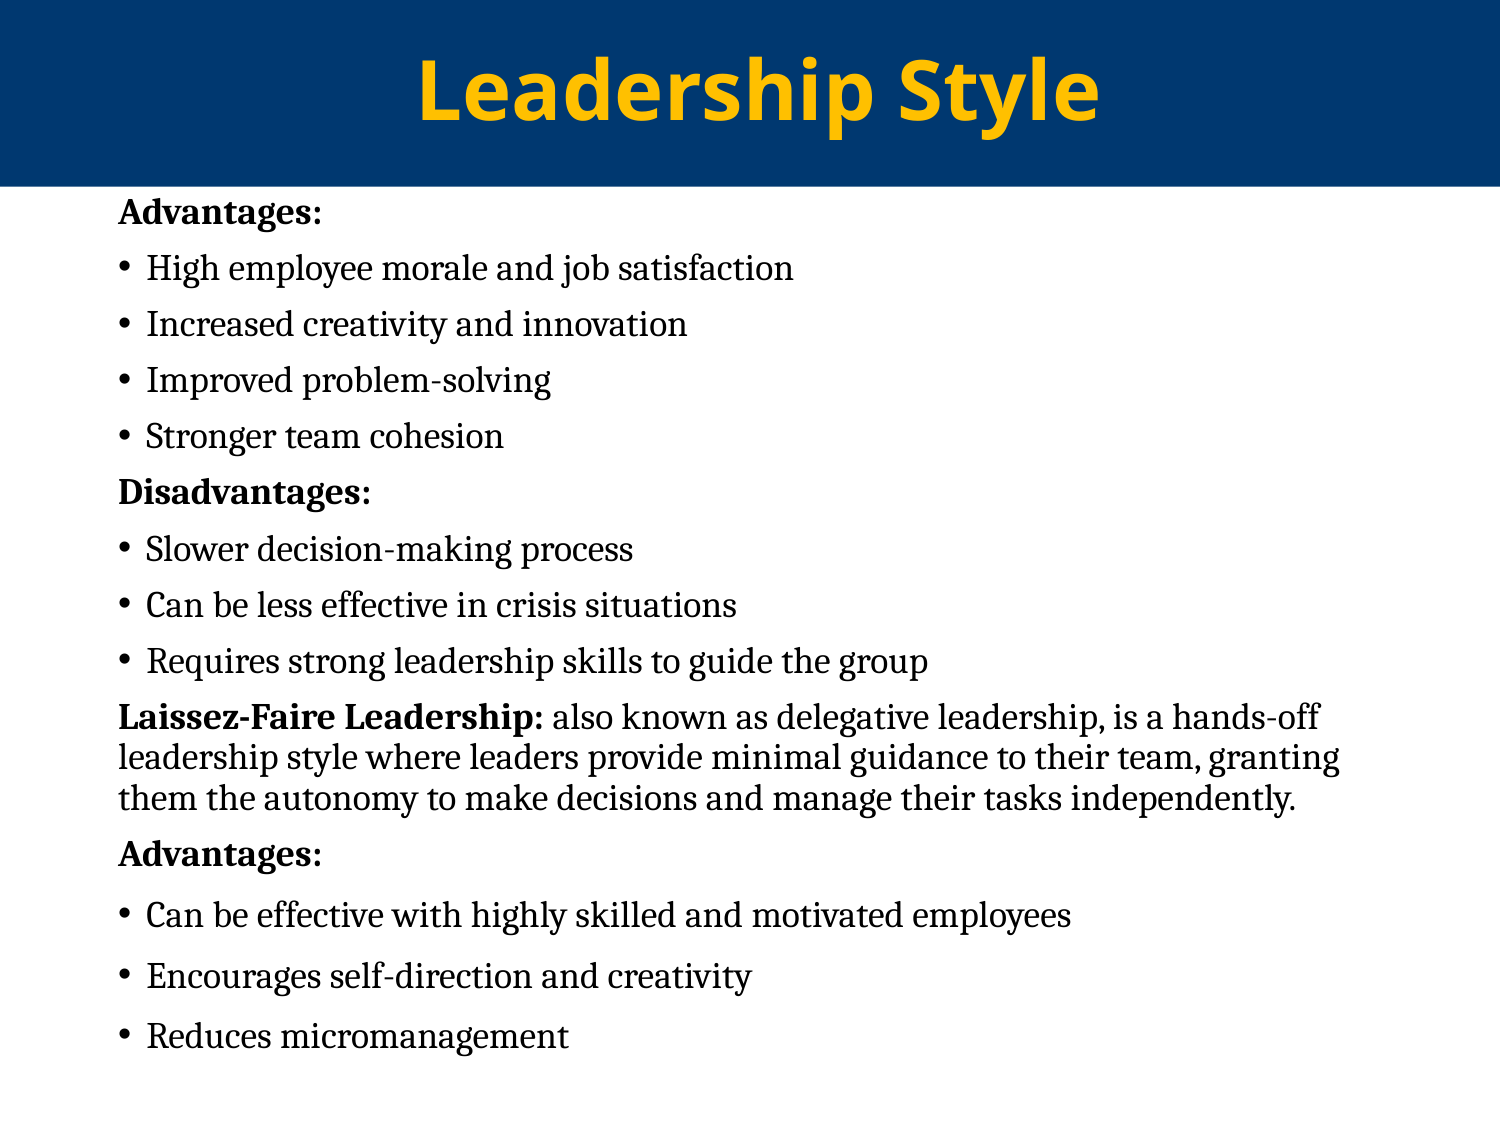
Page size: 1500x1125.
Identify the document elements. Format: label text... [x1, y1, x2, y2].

list Advantages: High employee morale and job satisfaction Increased creativity and innovation Improved problem-solving Stronger team cohesion Disadvantages: Slower decision-making process Can be less effective in crisis situations Requires strong leadership skills to guide the group Laissez-Faire Leadership: also known as delegative leadership, is a hands-off leadership style where leaders provide minimal guidance to their team, granting them the autonomy to make decisions and manage their tasks independently. Advantages: Can be effective with highly skilled and motivated employees Encourages self-direction and creativity Reduces micromanagement [103, 184, 1397, 1125]
title Leadership Style [112, 30, 1406, 157]
